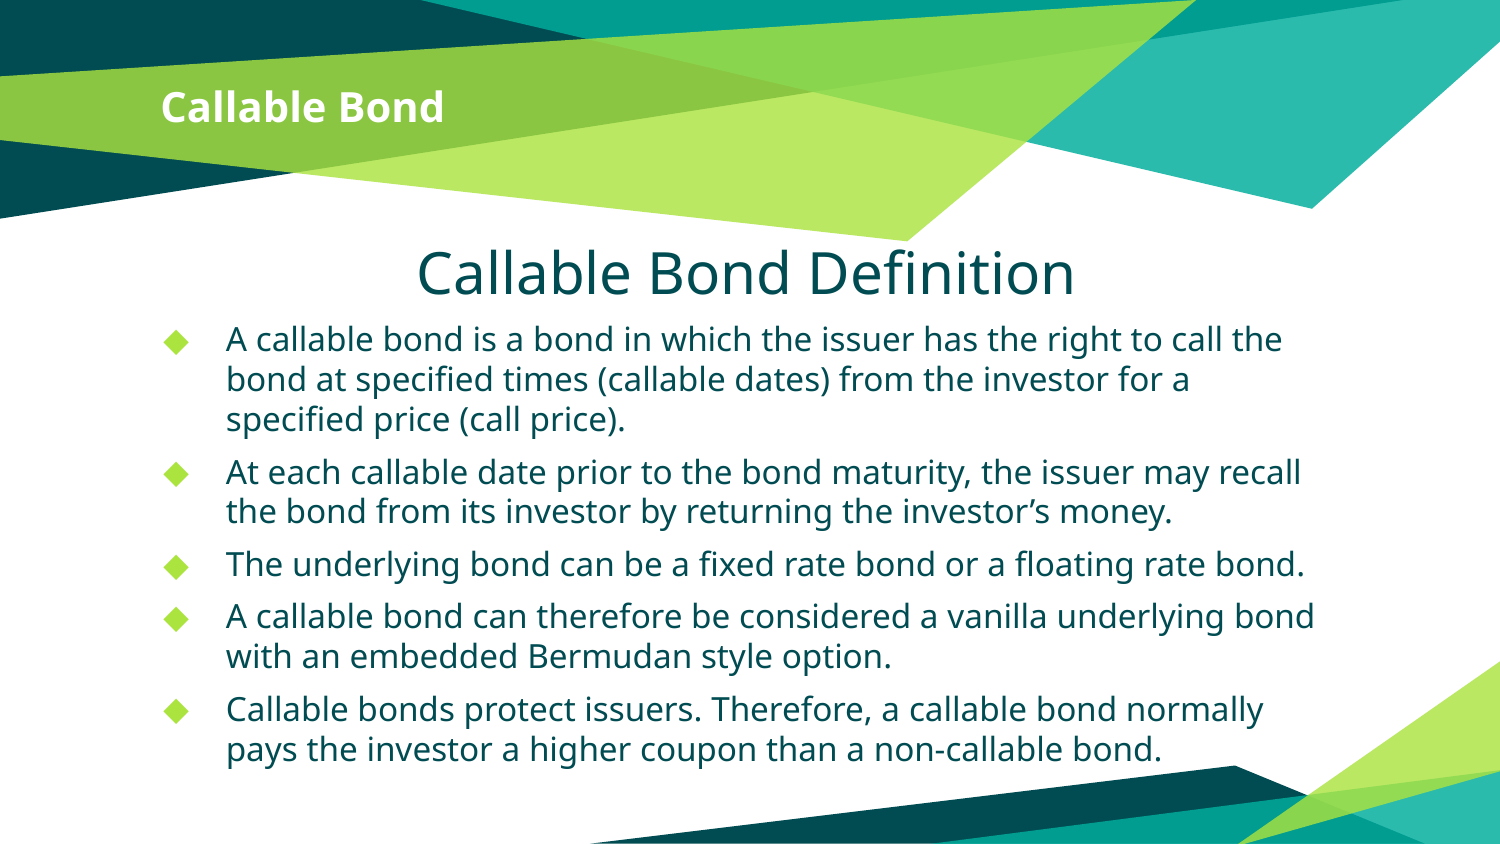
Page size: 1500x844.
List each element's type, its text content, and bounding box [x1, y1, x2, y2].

list Callable Bond Definition A callable bond is a bond in which the issuer has the right to call the bond at specified times (callable dates) from the investor for a specified price (call price). At each callable date prior to the bond maturity, the issuer may recall the bond from its investor by returning the investor’s money. The underlying bond can be a fixed rate bond or a floating rate bond. A callable bond can therefore be considered a vanilla underlying bond with an embedded Bermudan style option. Callable bonds protect issuers. Therefore, a callable bond normally pays the investor a higher coupon than a non-callable bond. [135, 221, 1345, 800]
title Callable Bond [145, 65, 1355, 162]
